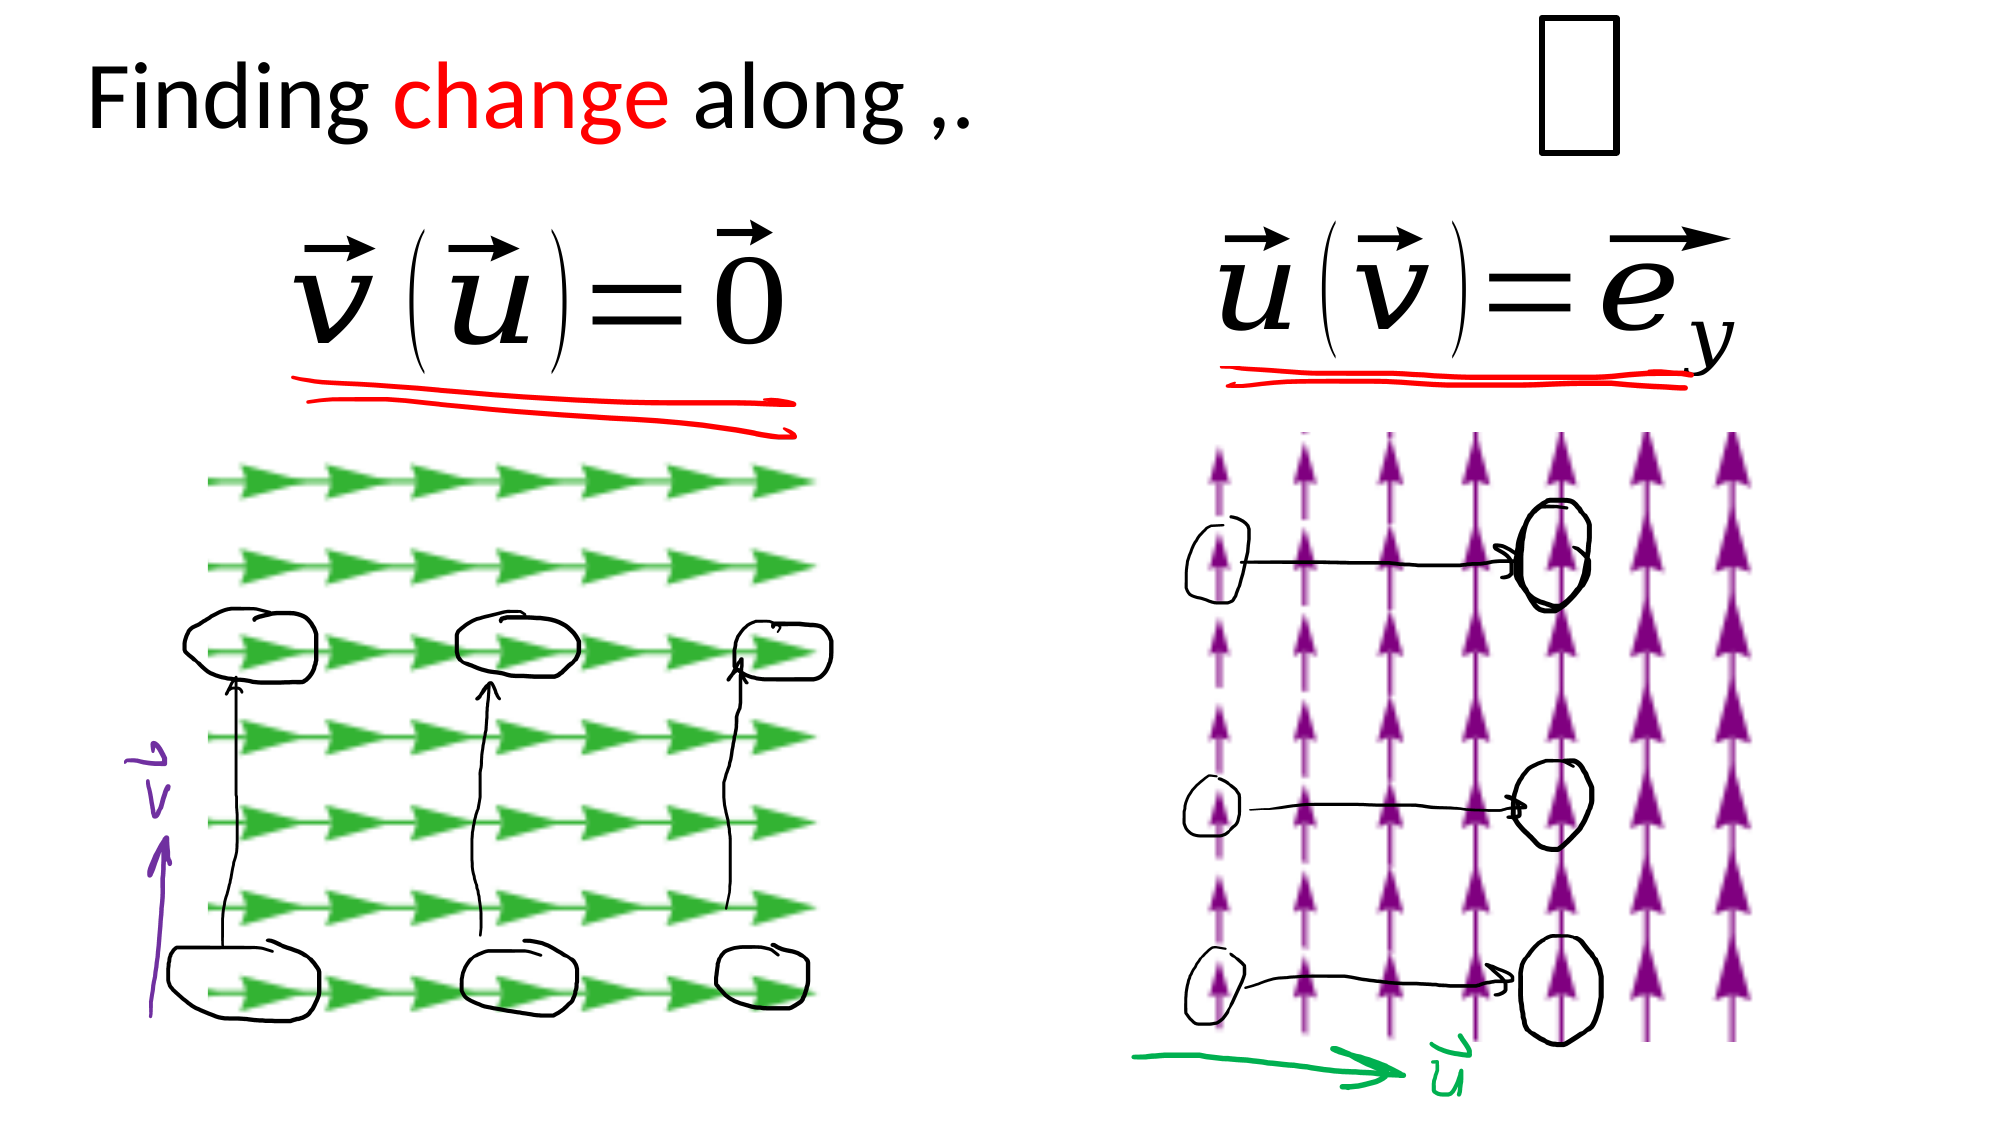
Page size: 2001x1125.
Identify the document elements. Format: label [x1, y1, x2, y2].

text_box [207, 213, 843, 1053]
text_box [1173, 213, 1779, 1042]
picture [124, 366, 1703, 1106]
